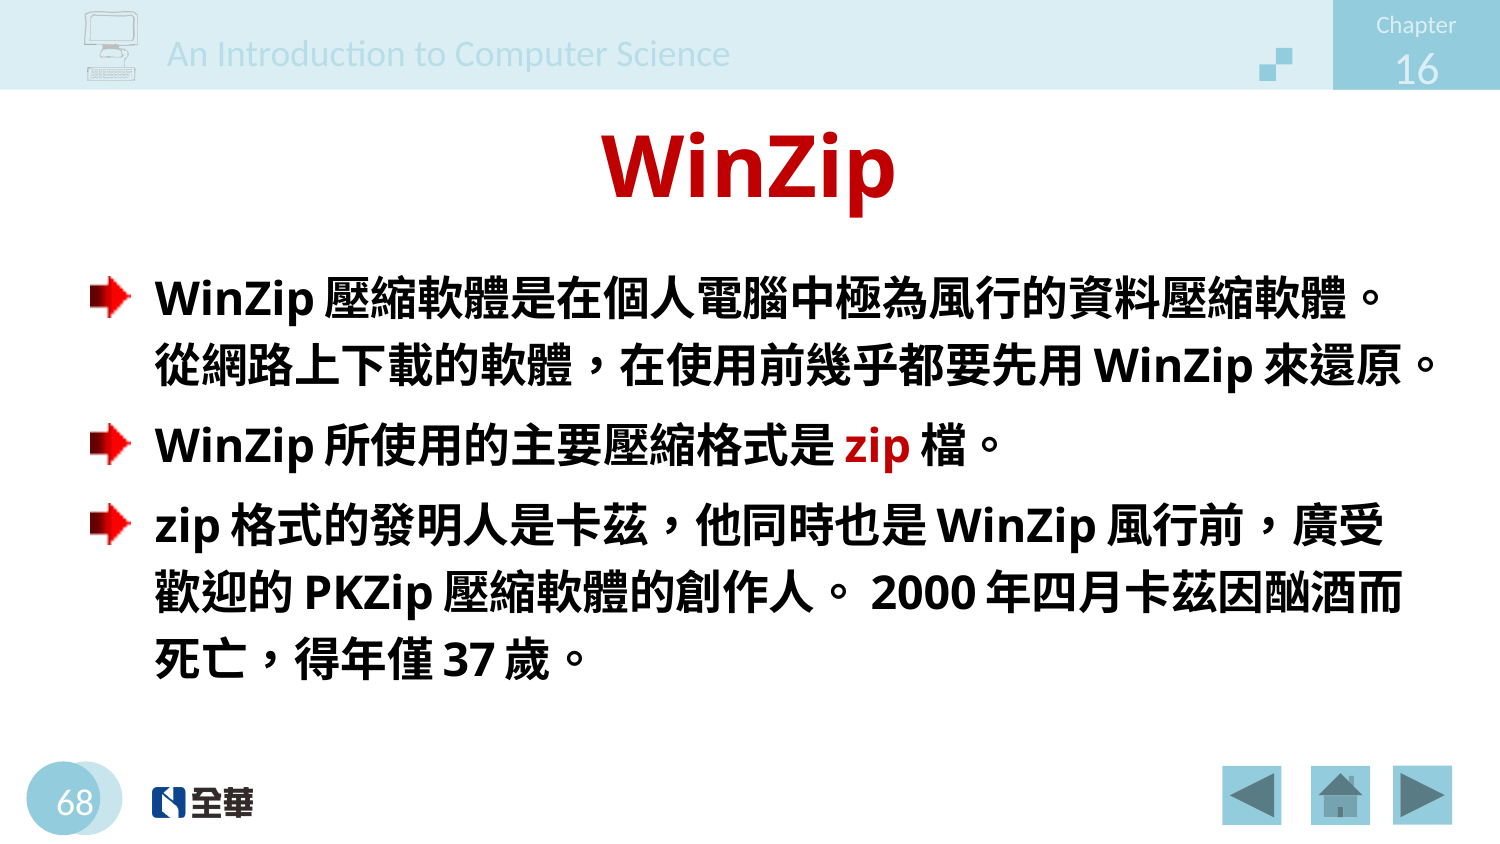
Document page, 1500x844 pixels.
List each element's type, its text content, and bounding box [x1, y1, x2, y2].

picture [90, 423, 131, 465]
picture [90, 276, 131, 318]
title WinZip [75, 104, 1425, 223]
list WinZip壓縮軟體是在個人電腦中極為風行的資料壓縮軟體。從網路上下載的軟體，在使用前幾乎都要先用WinZip來還原。 WinZip所使用的主要壓縮格式是zip檔。 zip格式的發明人是卡茲，他同時也是WinZip風行前，廣受歡迎的PKZip壓縮軟體的創作人。2000年四月卡茲因酗酒而死亡，得年僅37歲。 [75, 250, 1425, 754]
picture [84, 11, 138, 81]
picture [90, 503, 131, 545]
picture [152, 787, 253, 818]
